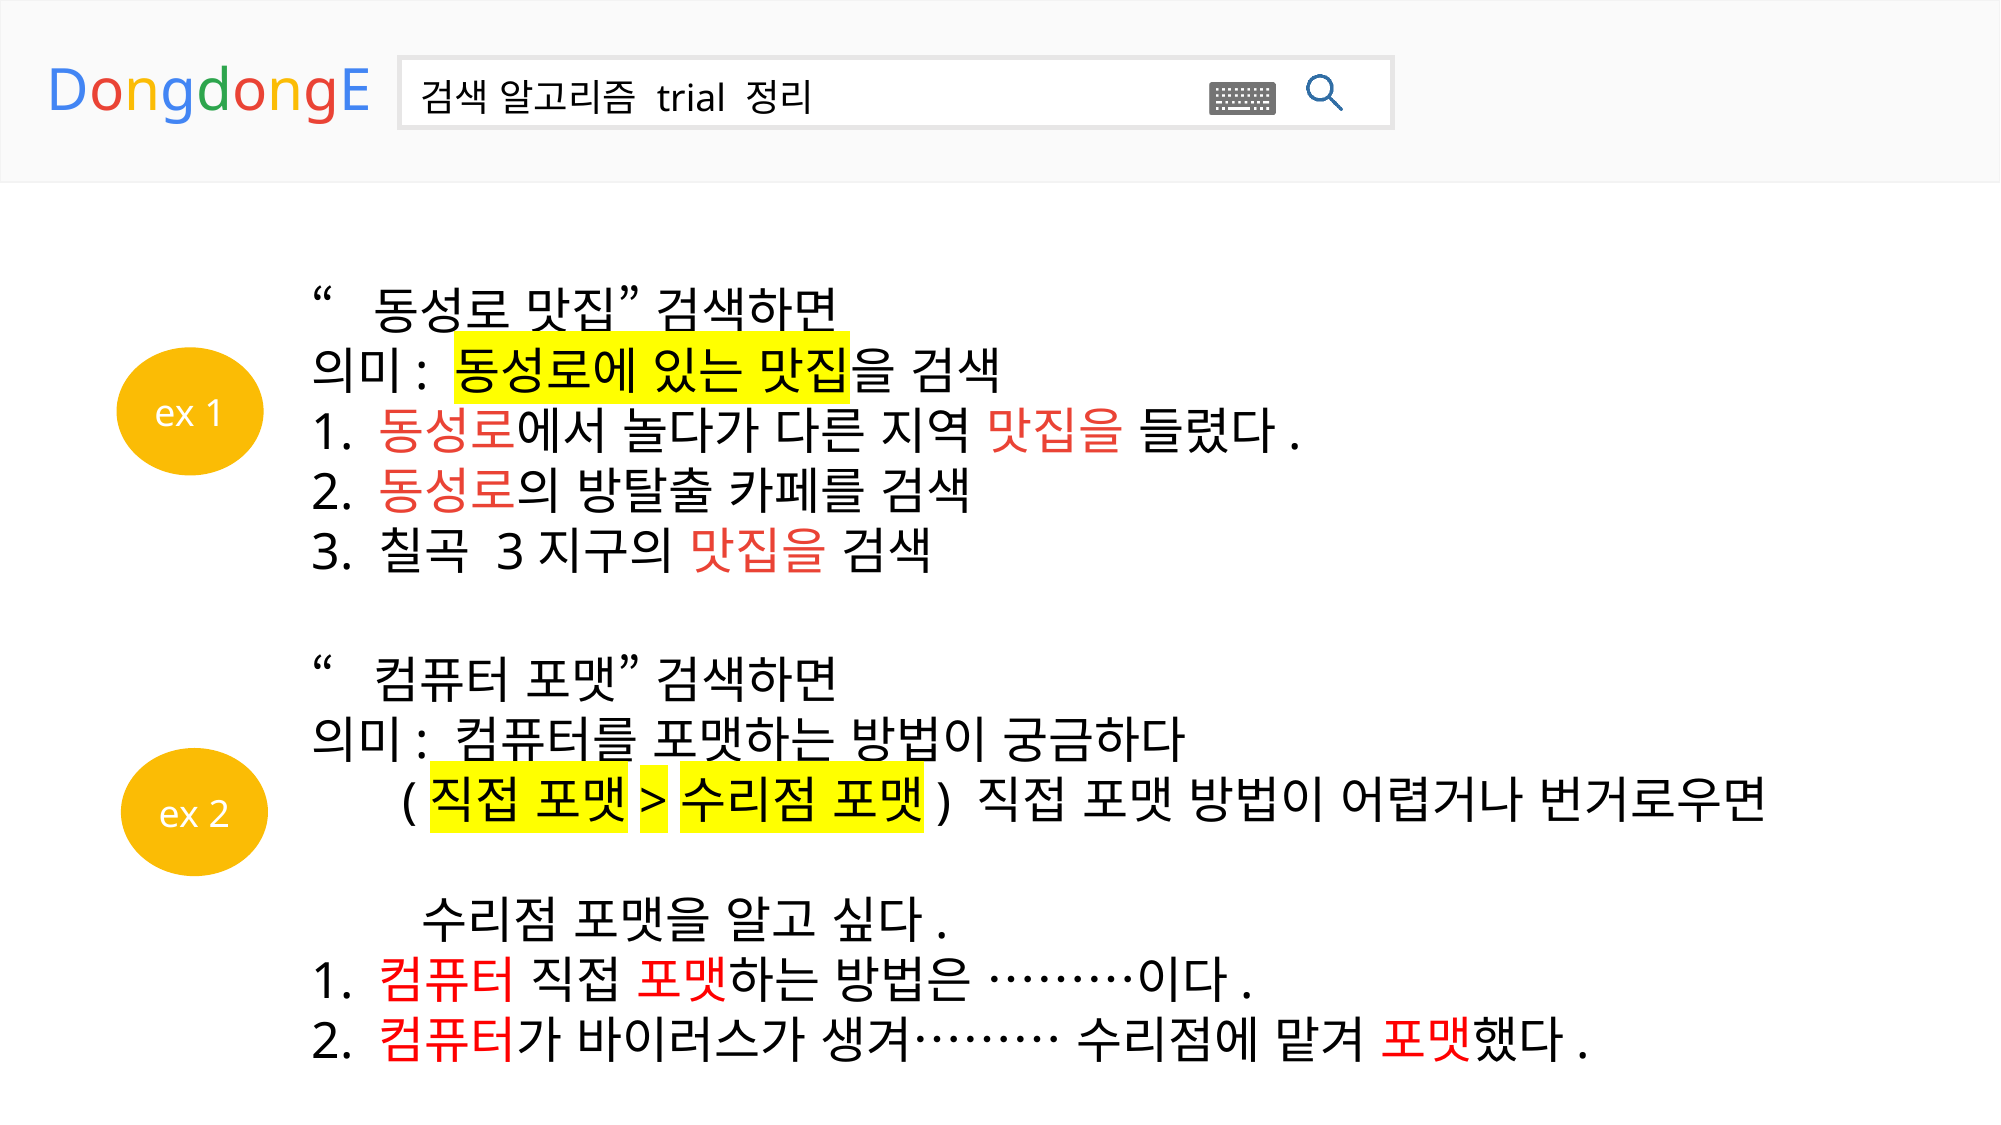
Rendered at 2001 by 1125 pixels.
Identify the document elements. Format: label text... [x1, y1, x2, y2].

text_box [398, 56, 1394, 128]
picture [1201, 57, 1283, 139]
text_box “컴퓨터 포맷” 검색하면 의미: 컴퓨터를 포맷하는 방법이 궁금하다 (직접 포맷>수리점 포맷) 직접 포맷 방법이 어렵거나 번거로우면 수리점 포맷을 알고 싶다. 1. 컴퓨터 직접 포맷하는 방법은 ………이다. 2. 컴퓨터가 바이러스가 생겨……… 수리점에 맡겨 포맷했다. [297, 641, 1825, 1076]
text_box DongdongE [32, 44, 387, 130]
text_box ex 2 [119, 746, 270, 878]
text_box 검색 알고리즘 trial 정리 [405, 66, 829, 127]
text_box ex 1 [115, 346, 265, 477]
picture [1301, 69, 1348, 116]
text_box [0, 0, 2000, 183]
text_box “동성로 맛집” 검색하면 의미: 동성로에 있는 맛집을 검색 1. 동성로에서 놀다가 다른 지역 맛집을 들렸다. 2. 동성로의 방탈출 카페를 검색 3. 칠곡 3지구의 맛집을 검색 [297, 271, 1414, 587]
